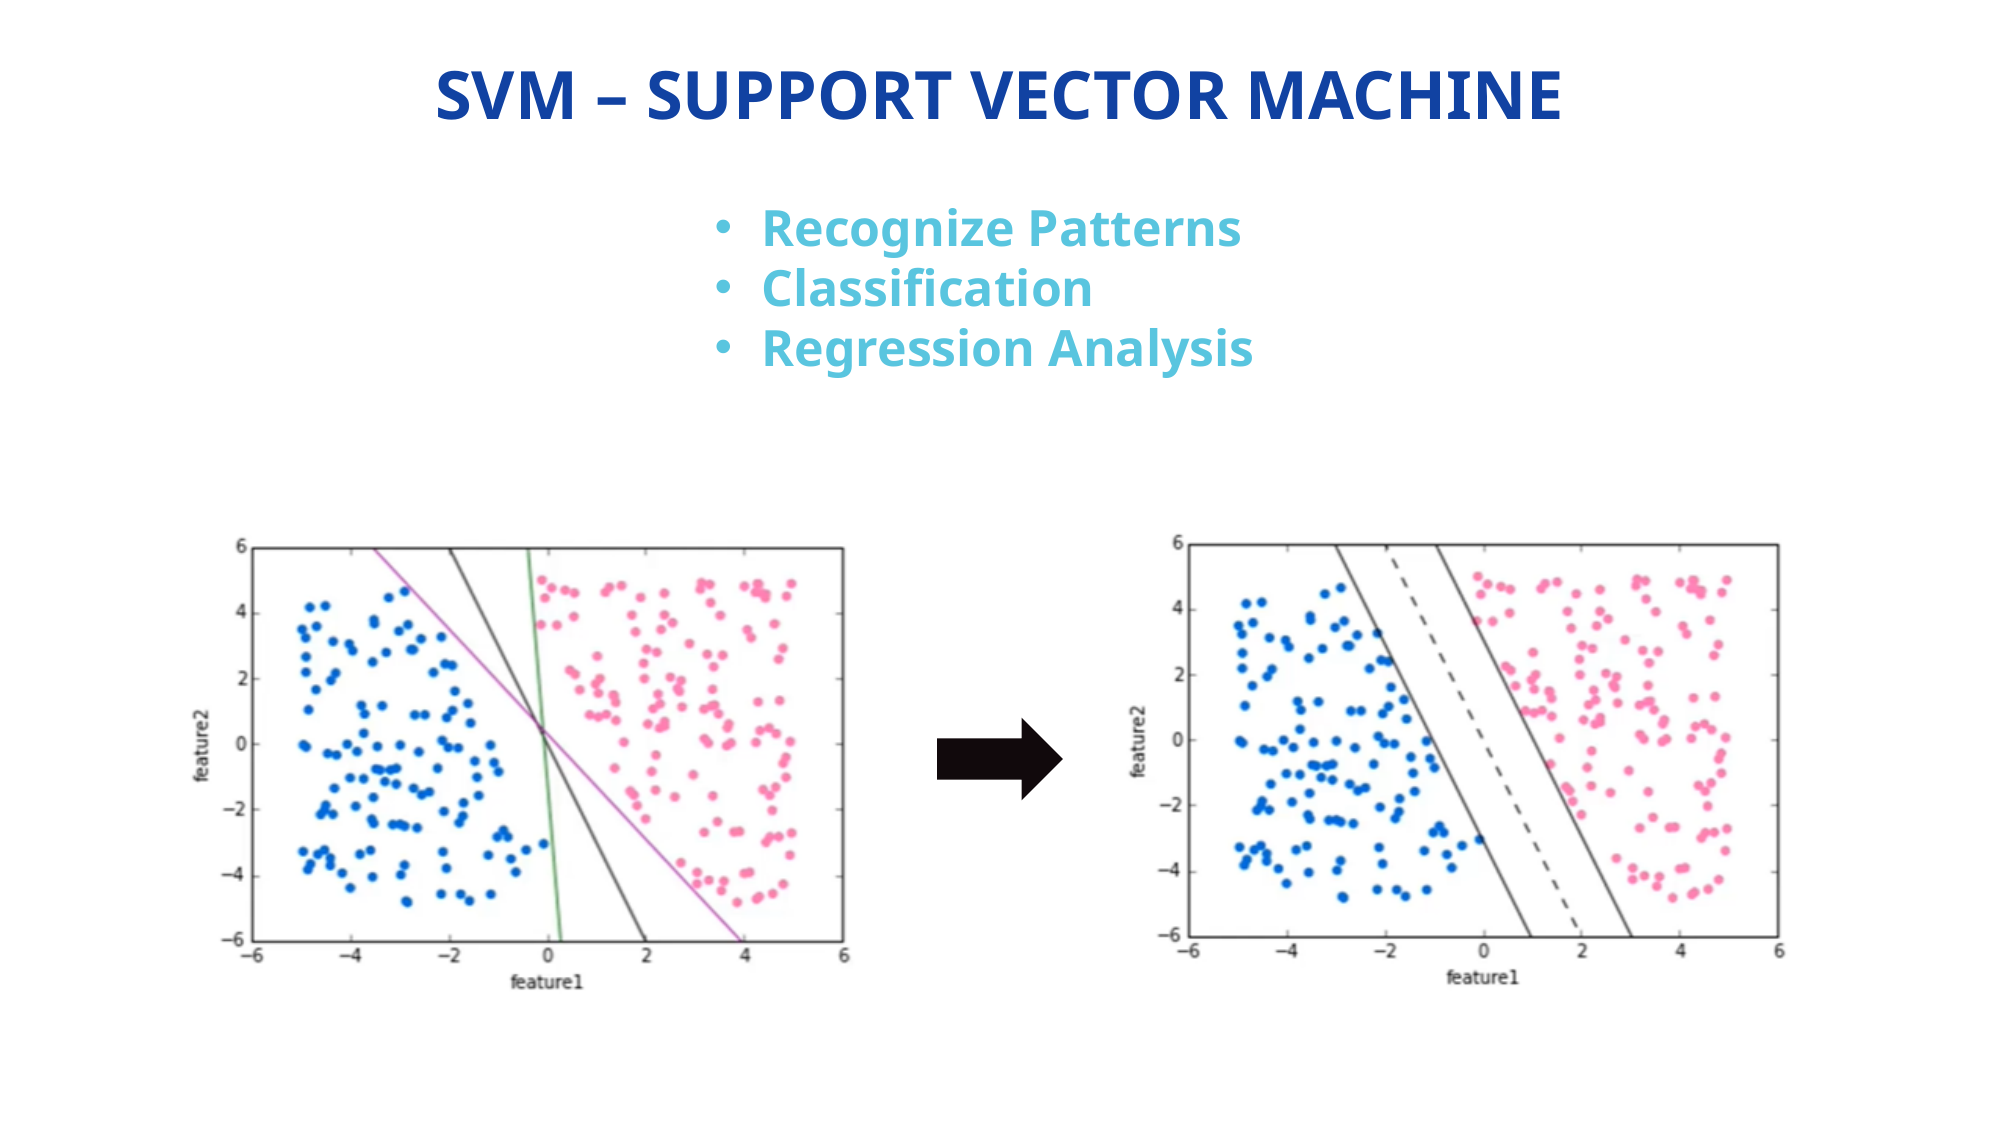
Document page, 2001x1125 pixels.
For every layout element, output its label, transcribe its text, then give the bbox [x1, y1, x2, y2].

text_box [936, 715, 1065, 803]
picture [1094, 526, 1856, 1012]
text_box SVM – SUPPORT VECTOR MACHINE [0, 45, 2000, 141]
picture [169, 506, 906, 1012]
text_box Recognize Patterns Classification Regression Analysis [699, 189, 1300, 384]
